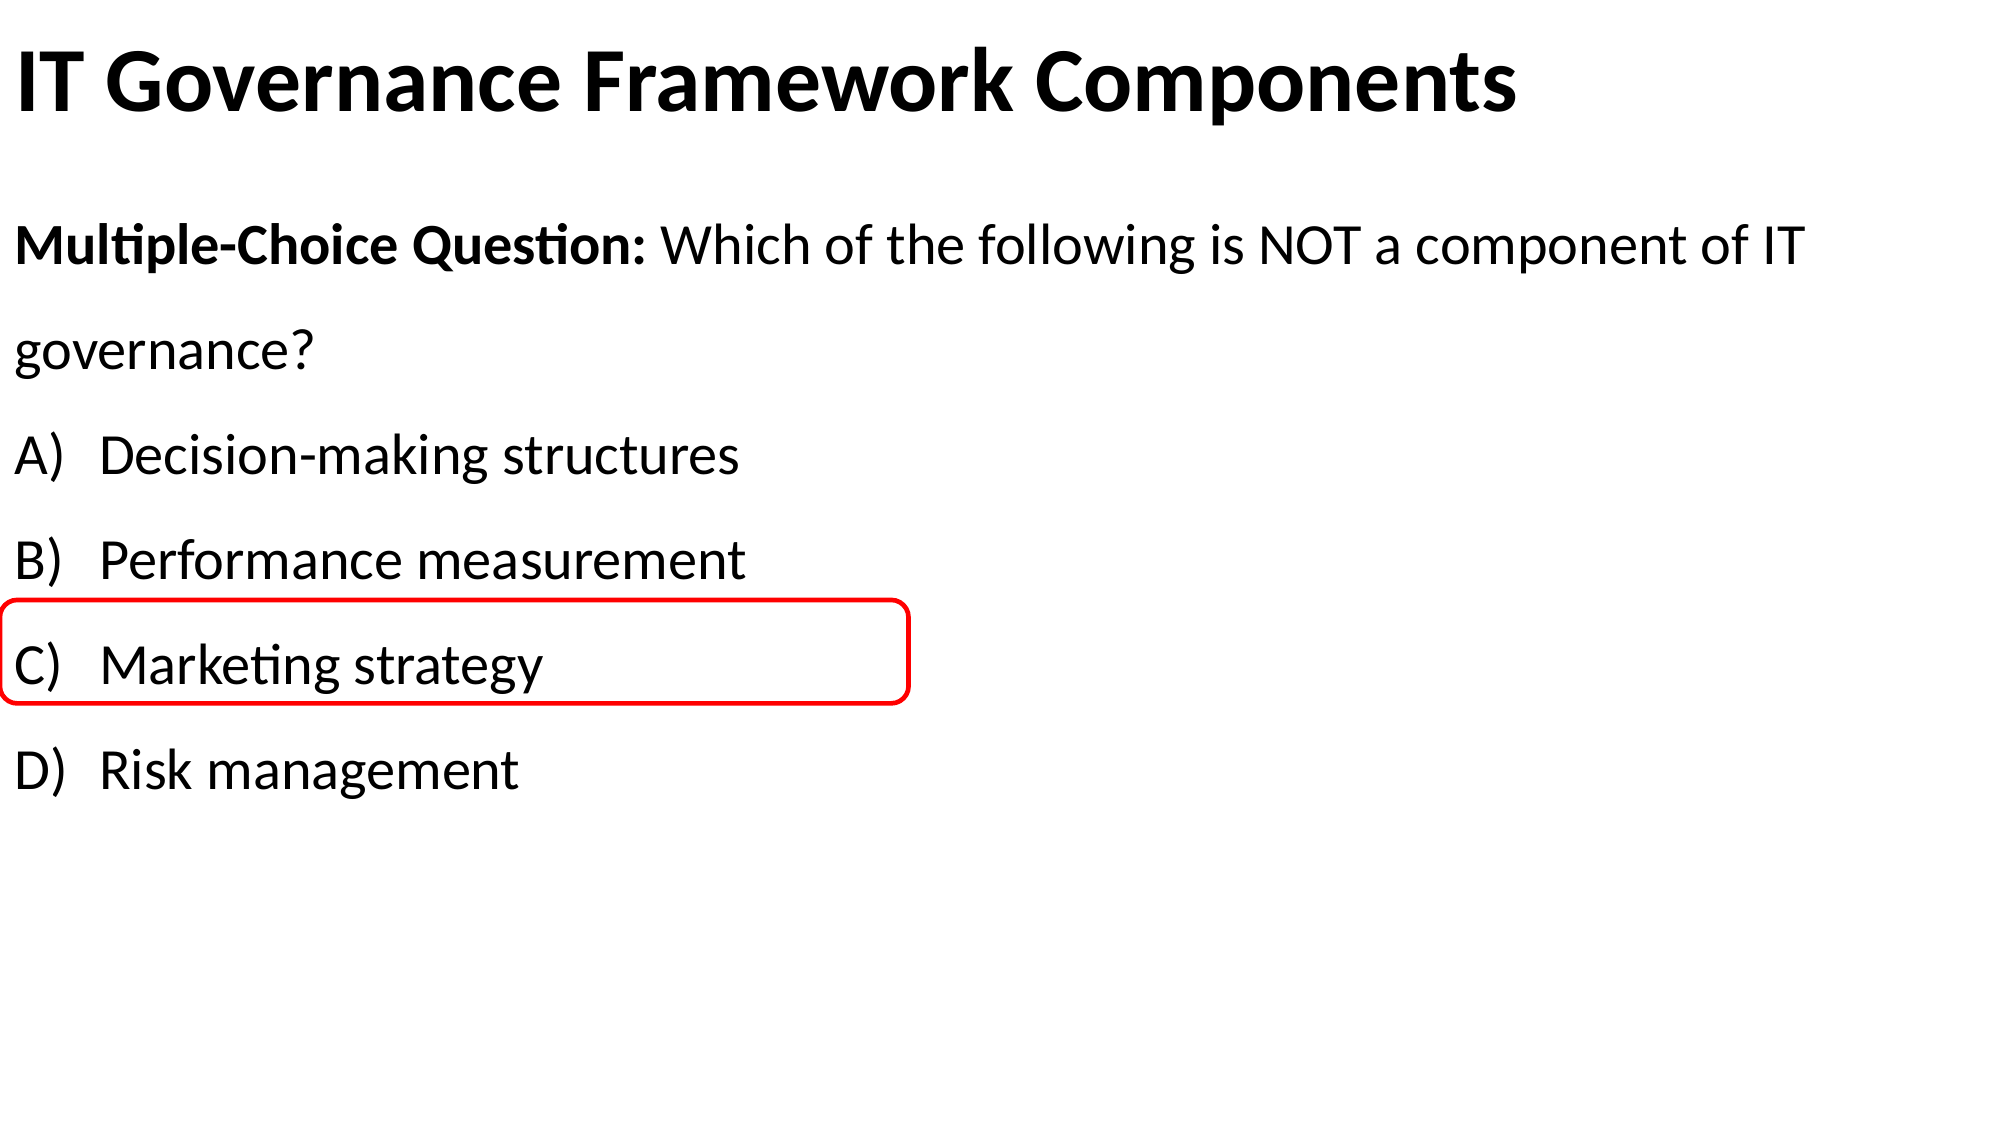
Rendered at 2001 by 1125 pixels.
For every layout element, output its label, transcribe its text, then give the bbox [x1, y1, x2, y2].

text_box Multiple-Choice Question: Which of the following is NOT a component of IT governance? Decision-making structures Performance measurement Marketing strategy Risk management [0, 163, 2000, 809]
title IT Governance Framework Components [0, 0, 2000, 163]
text_box [0, 598, 911, 705]
